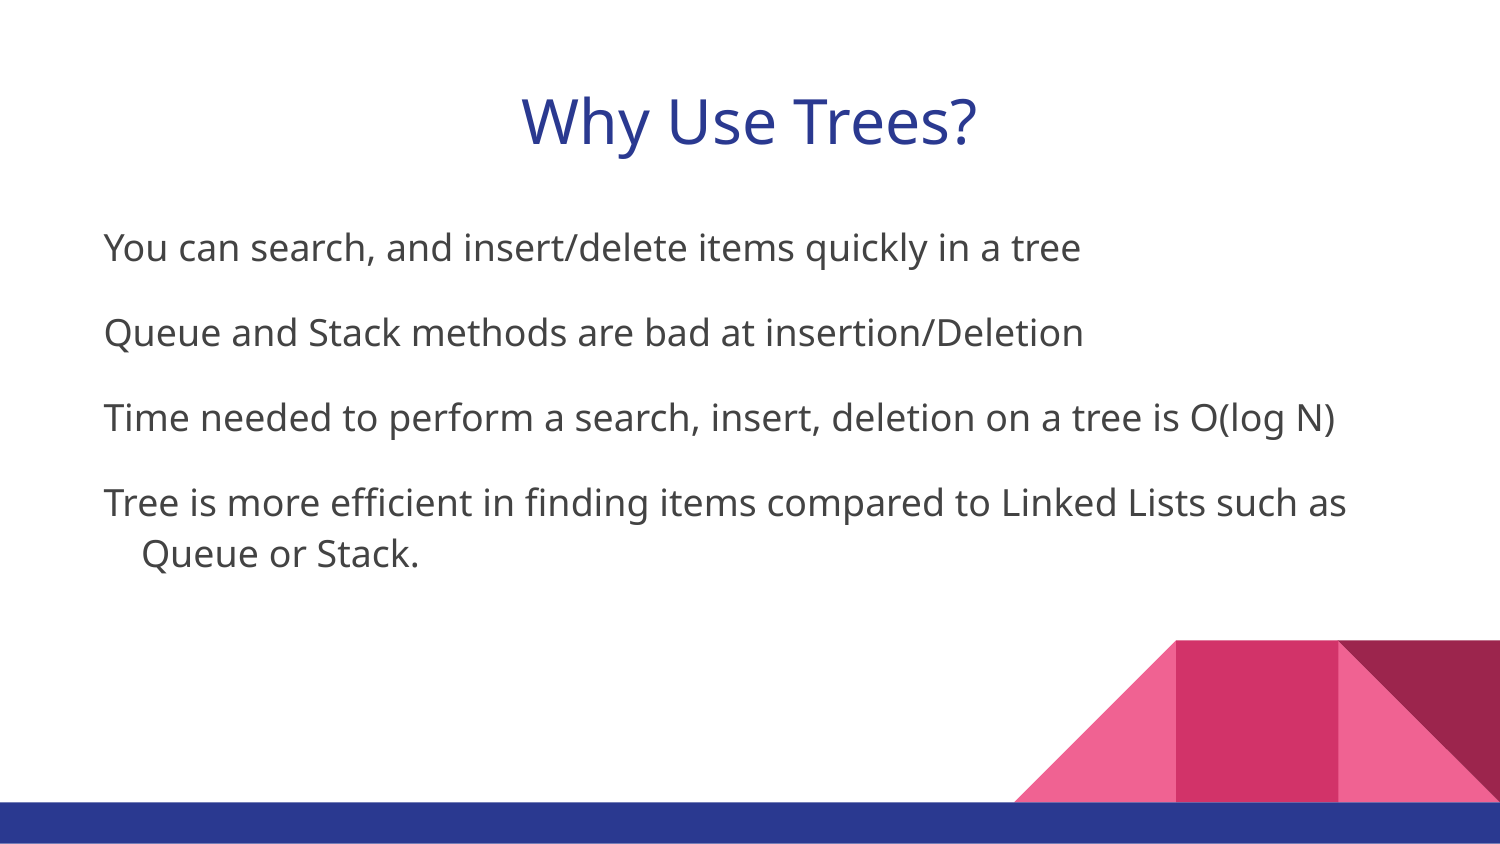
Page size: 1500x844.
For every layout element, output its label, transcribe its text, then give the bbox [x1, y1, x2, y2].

list You can search, and insert/delete items quickly in a tree Queue and Stack methods are bad at insertion/Deletion Time needed to perform a search, insert, deletion on a tree is O(log N) Tree is more efficient in finding items compared to Linked Lists such as Queue or Stack. [51, 201, 1449, 750]
title Why Use Trees? [51, 67, 1449, 167]
